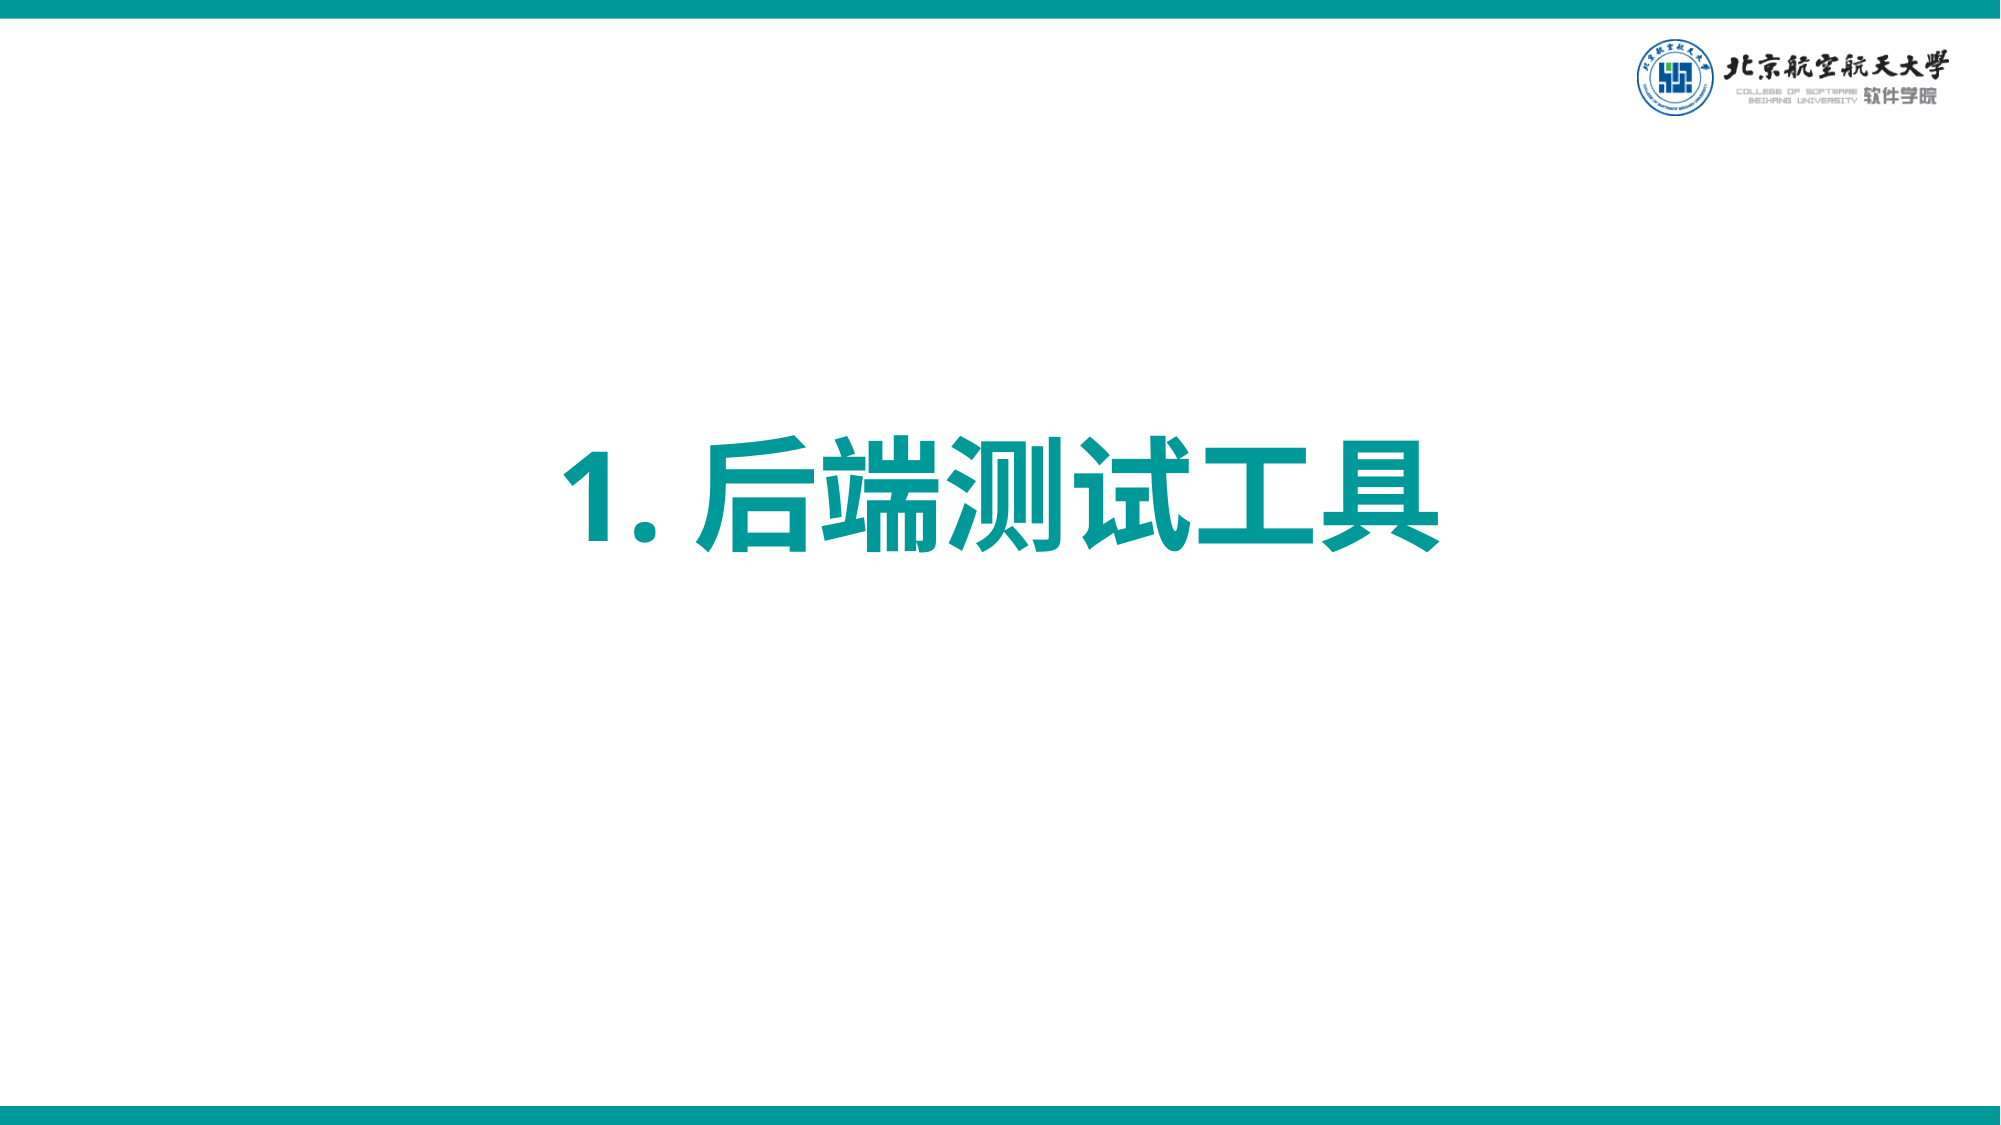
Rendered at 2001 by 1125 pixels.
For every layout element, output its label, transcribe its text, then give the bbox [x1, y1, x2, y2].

title 1.后端测试工具 [249, 184, 1750, 576]
picture [1637, 39, 1949, 116]
